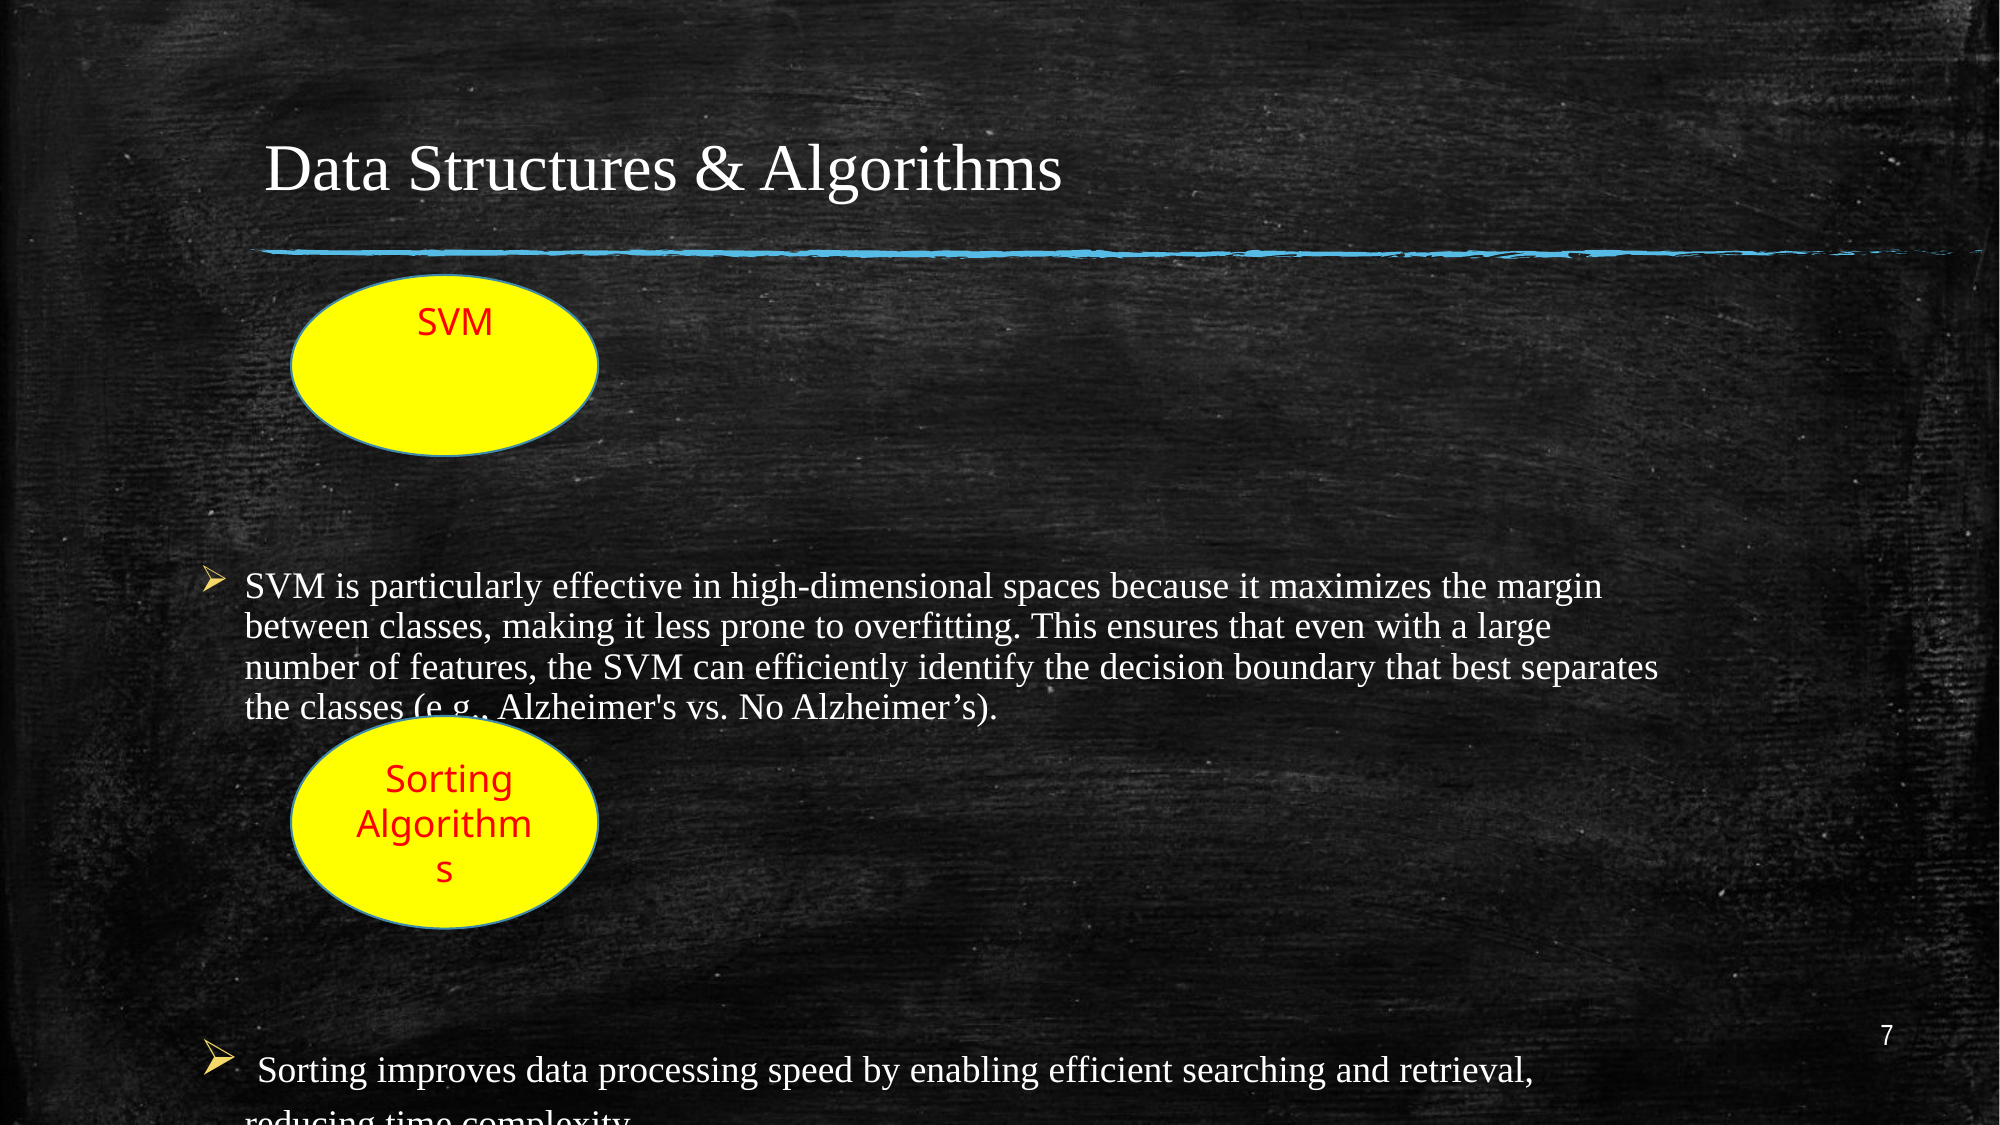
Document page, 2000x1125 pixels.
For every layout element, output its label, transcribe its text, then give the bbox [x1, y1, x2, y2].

slide_number 7 [1721, 1011, 1909, 1057]
list SVM is particularly effective in high-dimensional spaces because it maximizes the margin between classes, making it less prone to overfitting. This ensures that even with a large number of features, the SVM can efficiently identify the decision boundary that best separates the classes (e.g., Alzheimer's vs. No Alzheimer’s). Sorting improves data processing speed by enabling efficient searching and retrieval, reducing time complexity. [184, 243, 1685, 1114]
title Data Structures & Algorithms [249, 45, 1750, 213]
text_box Sorting Algorithms [289, 714, 600, 930]
text_box SVM [289, 273, 600, 458]
